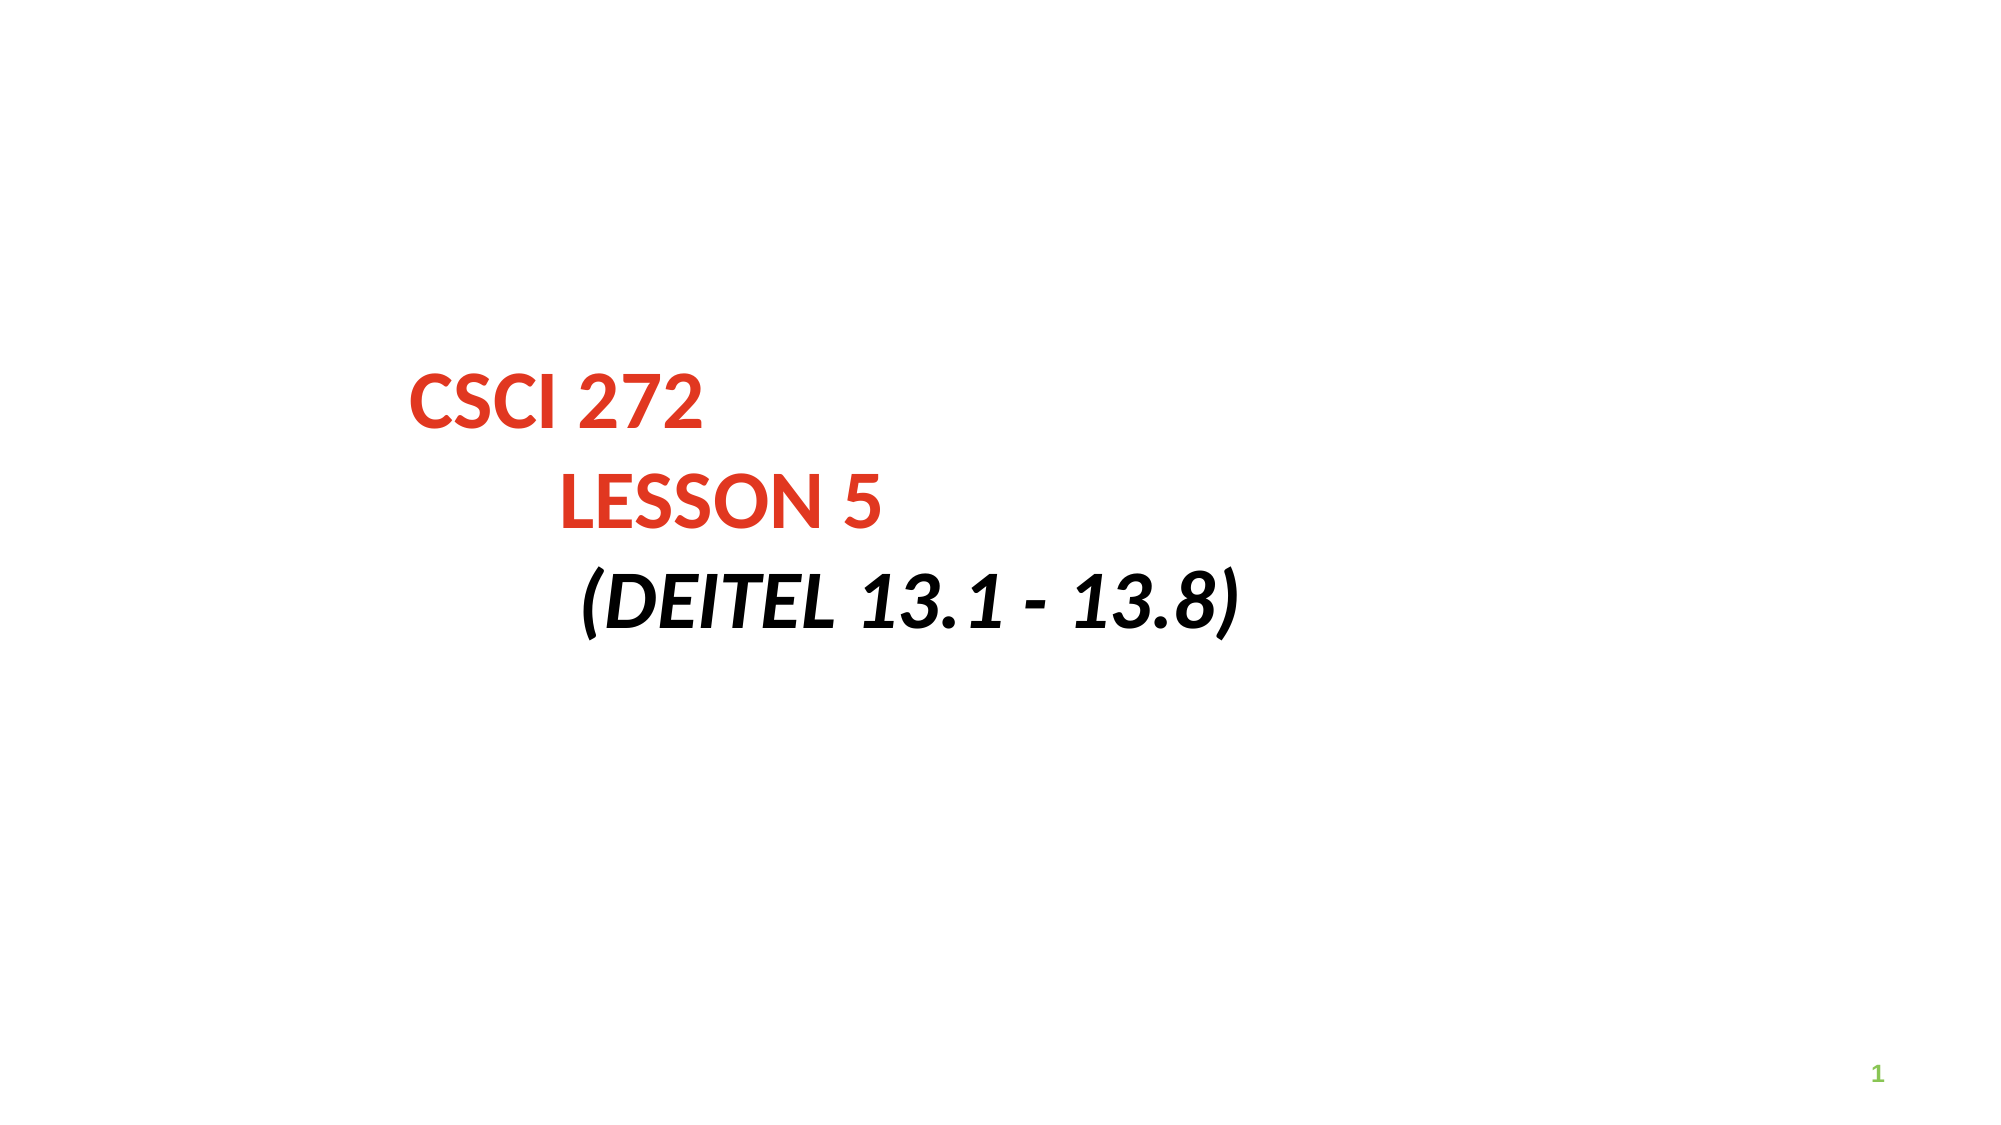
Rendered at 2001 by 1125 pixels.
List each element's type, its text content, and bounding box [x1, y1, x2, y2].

slide_number 1 [1433, 1042, 1900, 1103]
title CSCI 272 Lesson 5 (Deitel 13.1 - 13.8) [394, 337, 1671, 562]
